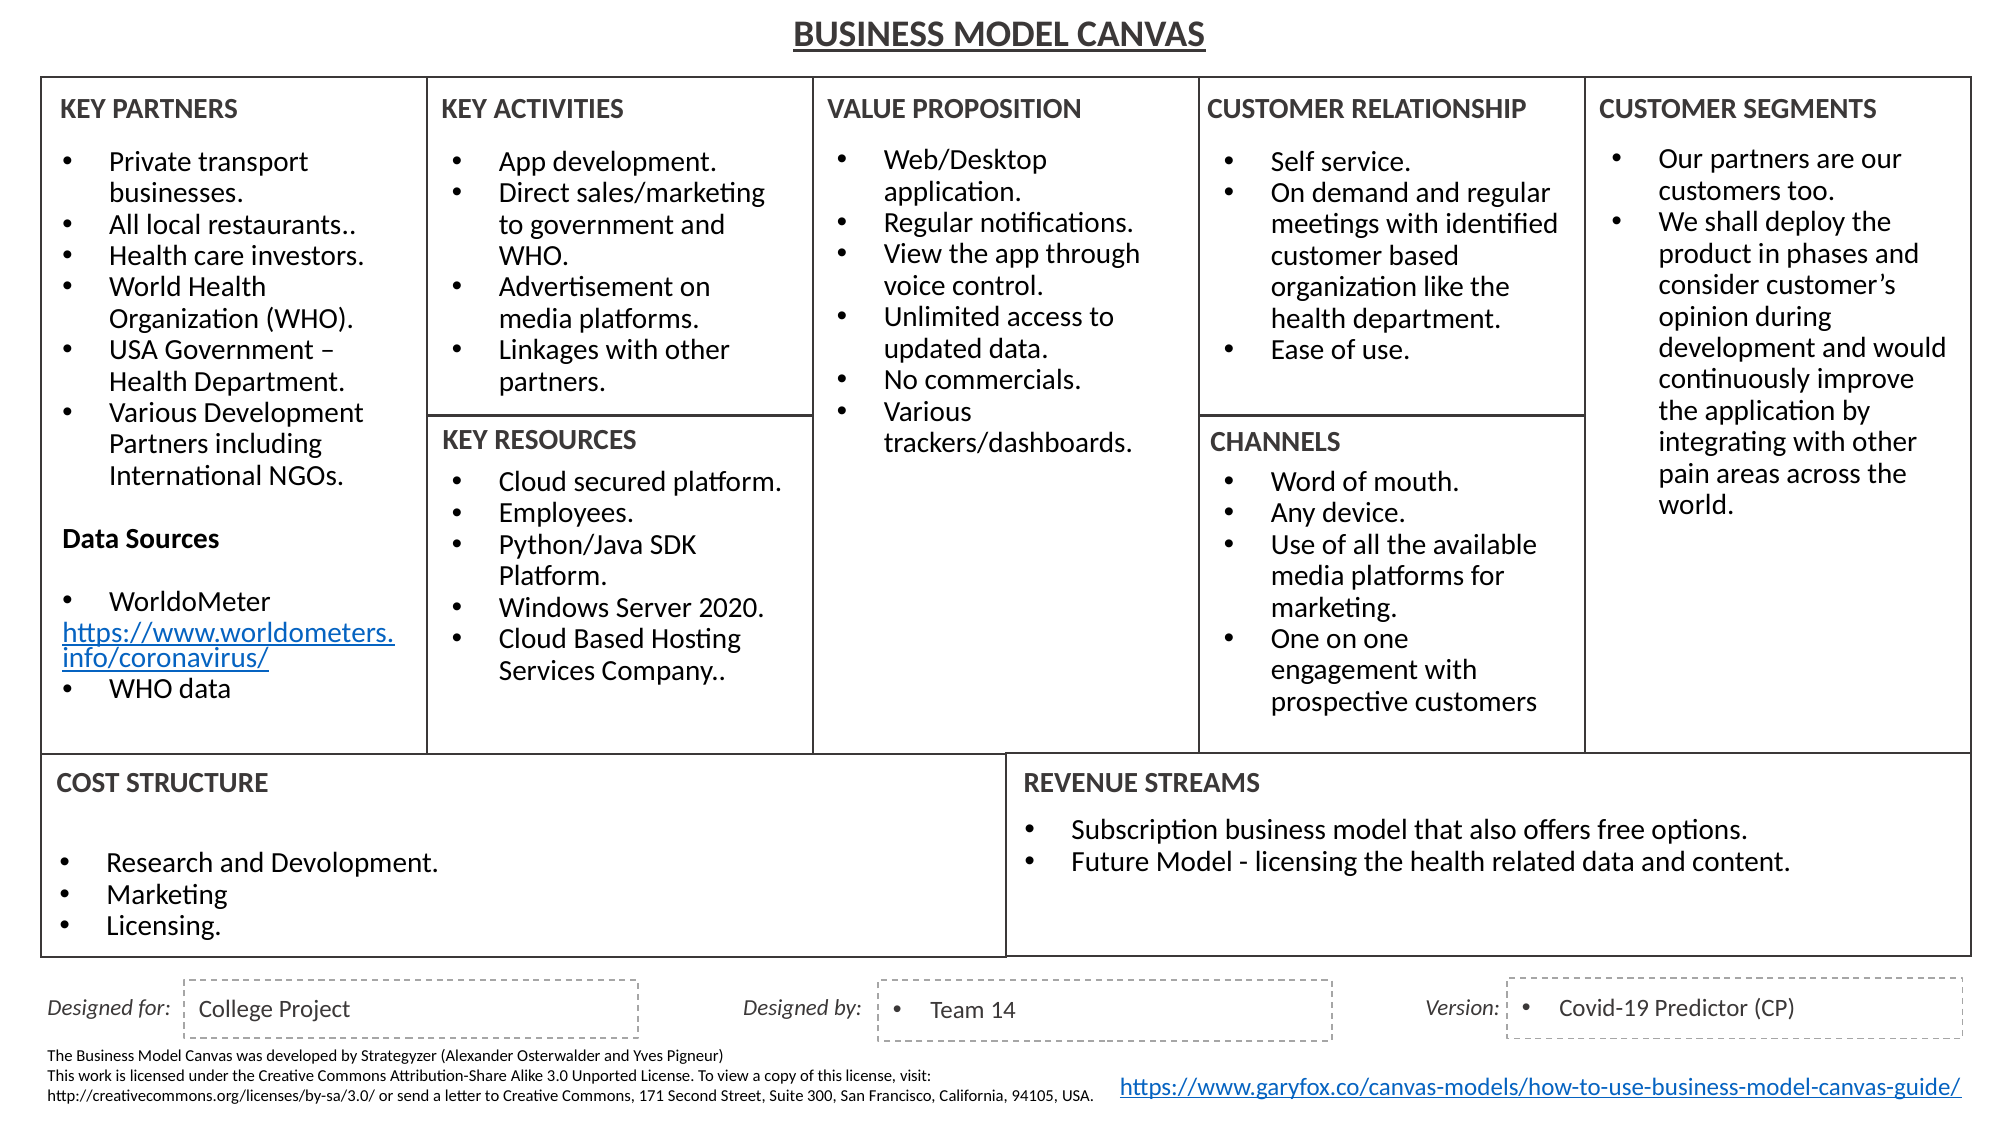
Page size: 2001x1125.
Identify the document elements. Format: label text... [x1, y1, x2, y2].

list Our partners are our customers too. We shall deploy the product in phases and consider customer’s opinion during development and would continuously improve the application by integrating with other pain areas across the world. [1596, 136, 1965, 725]
list Self service. On demand and regular meetings with identified customer based organization like the health department. Ease of use. [1208, 138, 1577, 407]
list Research and Devolopment. Marketing Licensing. [44, 805, 974, 949]
list Subscription business model that also offers free options. Future Model - licensing the health related data and content. [1009, 807, 1939, 950]
list Cloud secured platform. Employees. Python/Java SDK Platform. Windows Server 2020. Cloud Based Hosting Services Company.. [436, 458, 805, 728]
list App development. Direct sales/marketing to government and WHO. Advertisement on media platforms. Linkages with other partners. [436, 138, 805, 407]
list College Project [183, 979, 639, 1039]
list Web/Desktop application. Regular notifications. View the app through voice control. Unlimited access to updated data. No commercials. Various trackers/dashboards. [821, 137, 1190, 728]
list Team 14 [877, 979, 1333, 1042]
list Covid-19 Predictor (CP) [1506, 977, 1963, 1039]
list Word of mouth. Any device. Use of all the available media platforms for marketing. One on one engagement with prospective customers [1208, 458, 1577, 727]
list Private transport businesses. All local restaurants.. Health care investors. World Health Organization (WHO). USA Government – Health Department. Various Development Partners including International NGOs. Data Sources WorldoMeter https://www.worldometers.info/coronavirus/ WHO data [47, 138, 416, 728]
